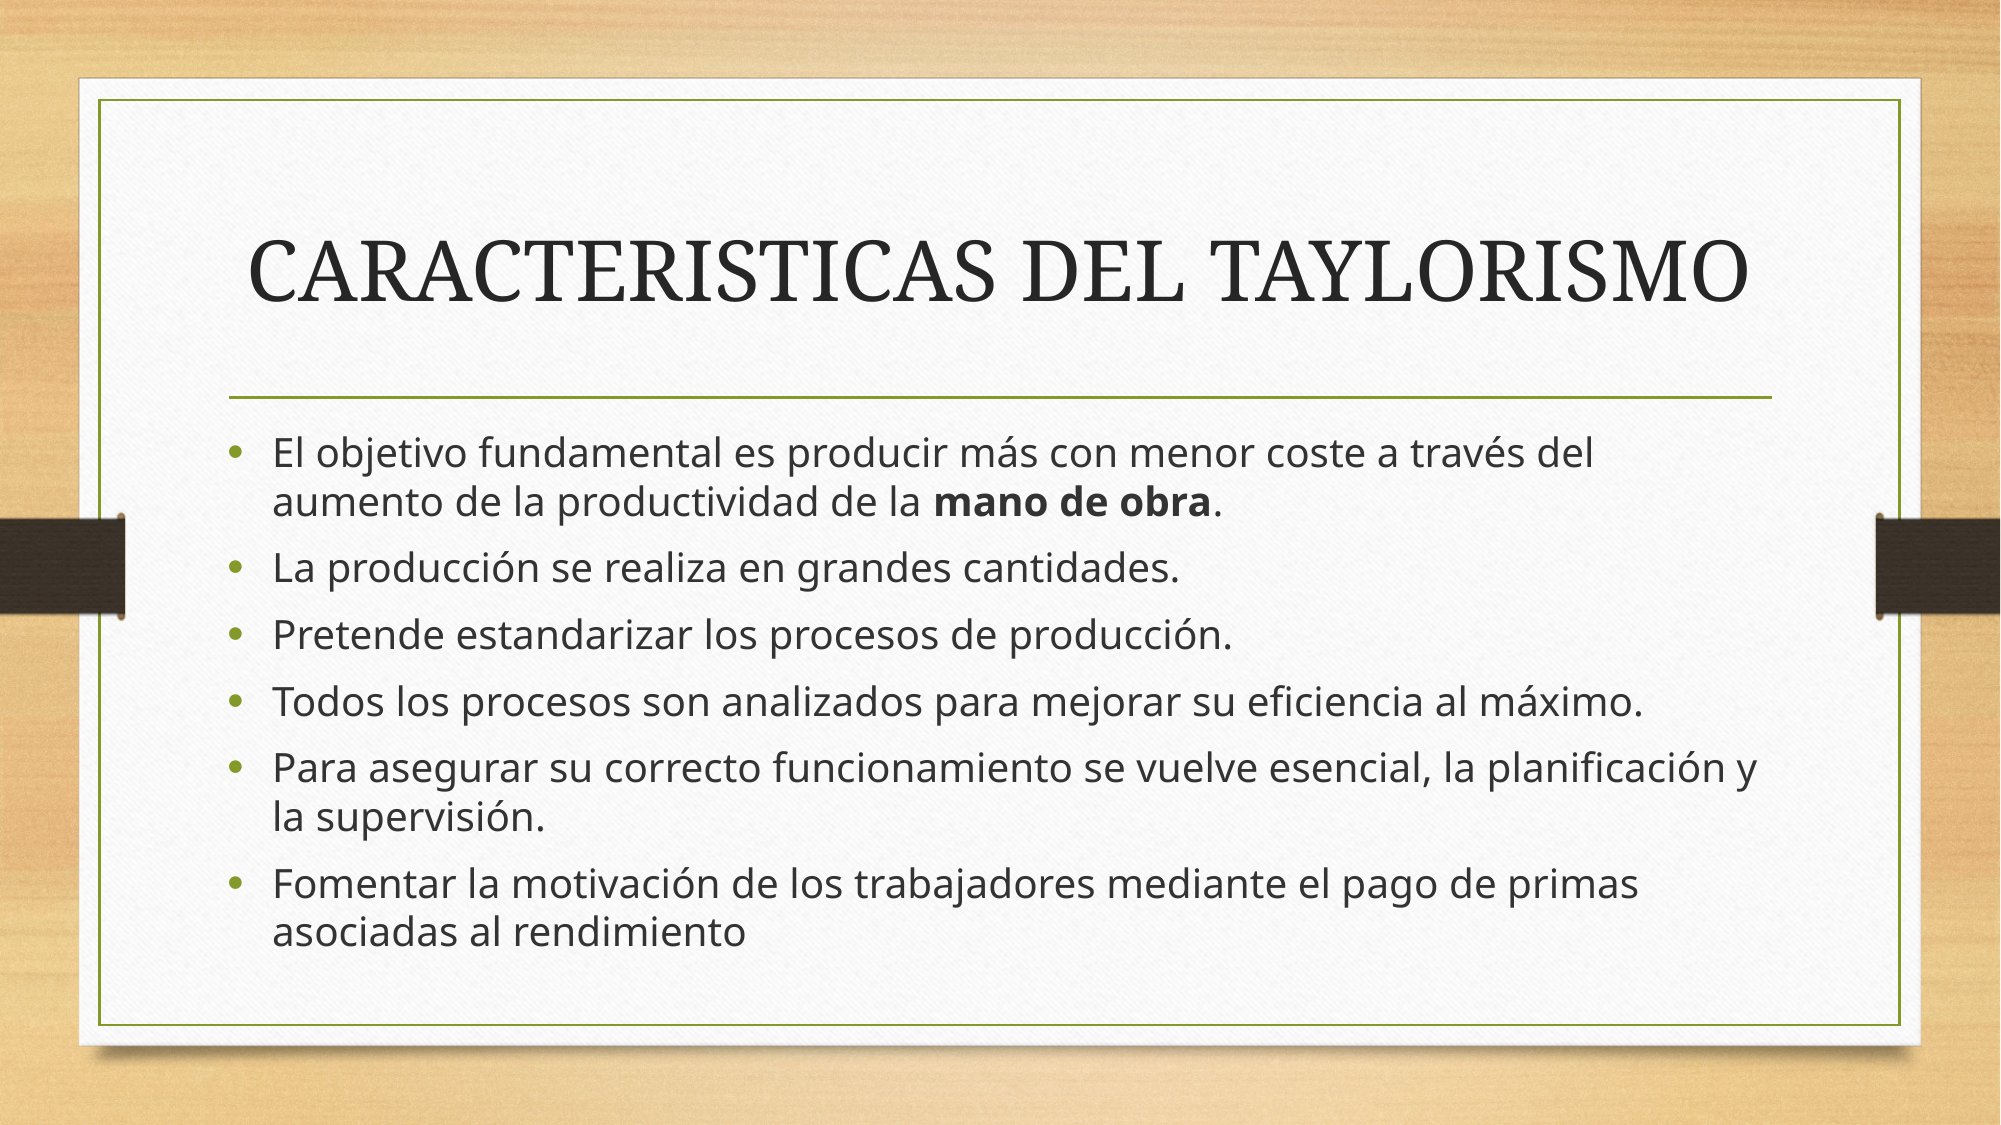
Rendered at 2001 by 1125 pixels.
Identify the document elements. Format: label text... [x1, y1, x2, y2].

title CARACTERISTICAS DEL TAYLORISMO [212, 161, 1788, 375]
picture [0, 0, 2001, 1125]
list El objetivo fundamental es producir más con menor coste a través del aumento de la productividad de la mano de obra. La producción se realiza en grandes cantidades. Pretende estandarizar los procesos de producción. Todos los procesos son analizados para mejorar su eficiencia al máximo. Para asegurar su correcto funcionamiento se vuelve esencial, la planificación y la supervisión. Fomentar la motivación de los trabajadores mediante el pago de primas asociadas al rendimiento [212, 419, 1788, 964]
